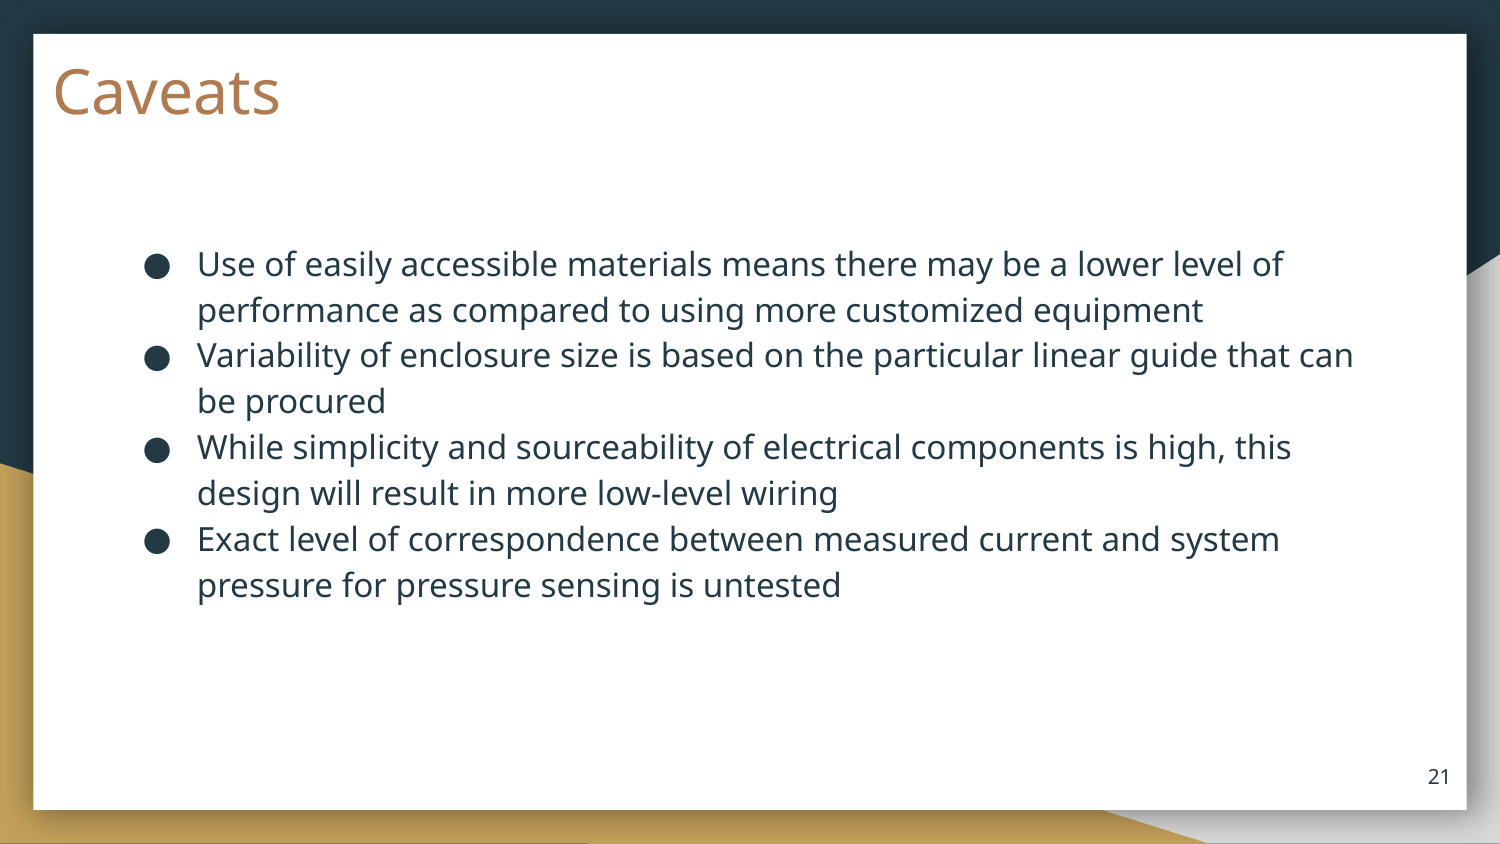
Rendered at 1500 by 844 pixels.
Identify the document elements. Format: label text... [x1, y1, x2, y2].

slide_number ‹#› [1376, 745, 1467, 810]
title Caveats [37, 37, 1269, 195]
list Use of easily accessible materials means there may be a lower level of performance as compared to using more customized equipment Variability of enclosure size is based on the particular linear guide that can be procured While simplicity and sourceability of electrical components is high, this design will result in more low-level wiring Exact level of correspondence between measured current and system pressure for pressure sensing is untested [106, 221, 1377, 677]
